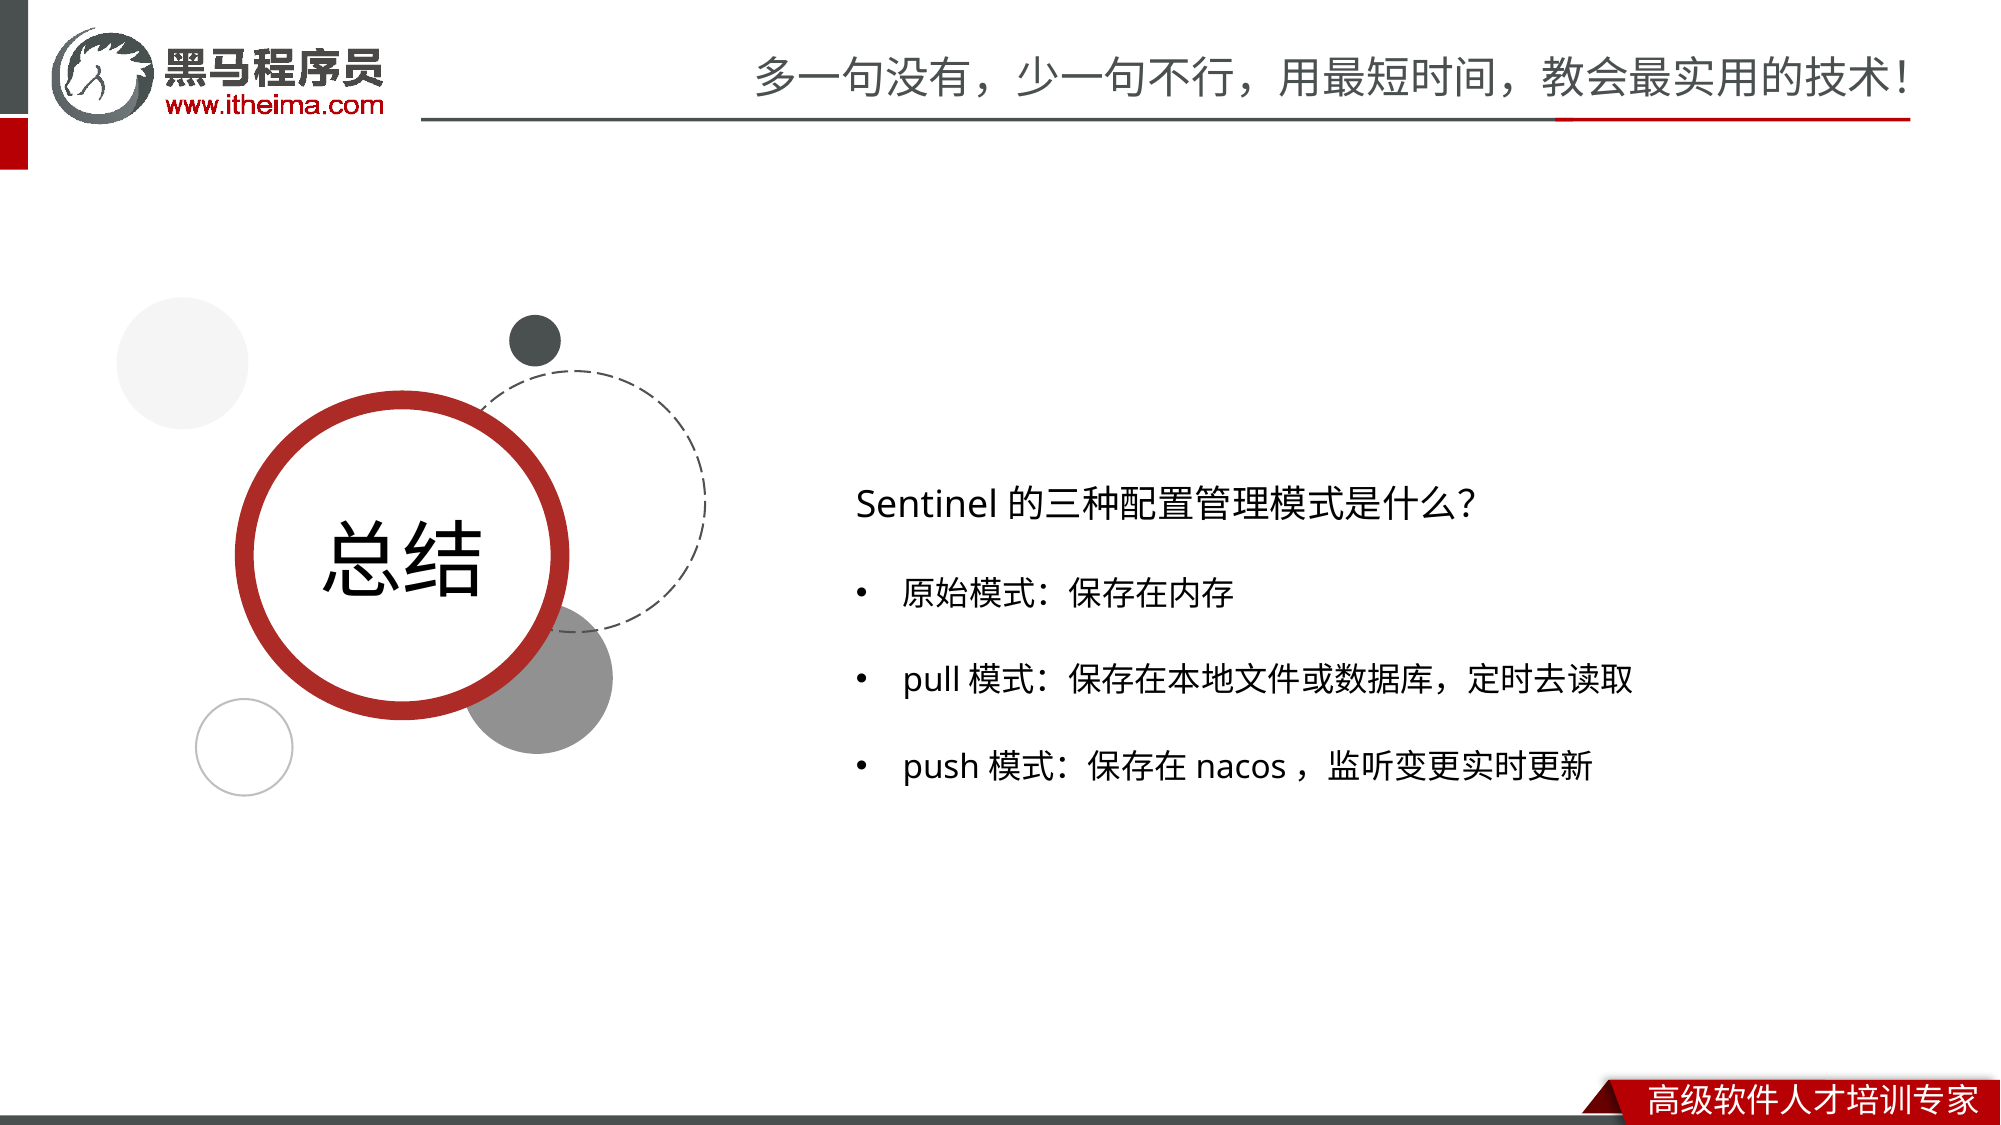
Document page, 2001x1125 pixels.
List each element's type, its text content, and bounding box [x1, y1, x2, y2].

picture [50, 26, 384, 125]
list Sentinel的三种配置管理模式是什么？ 原始模式：保存在内存 pull模式：保存在本地文件或数据库，定时去读取 push模式：保存在nacos，监听变更实时更新 [841, 239, 1786, 980]
